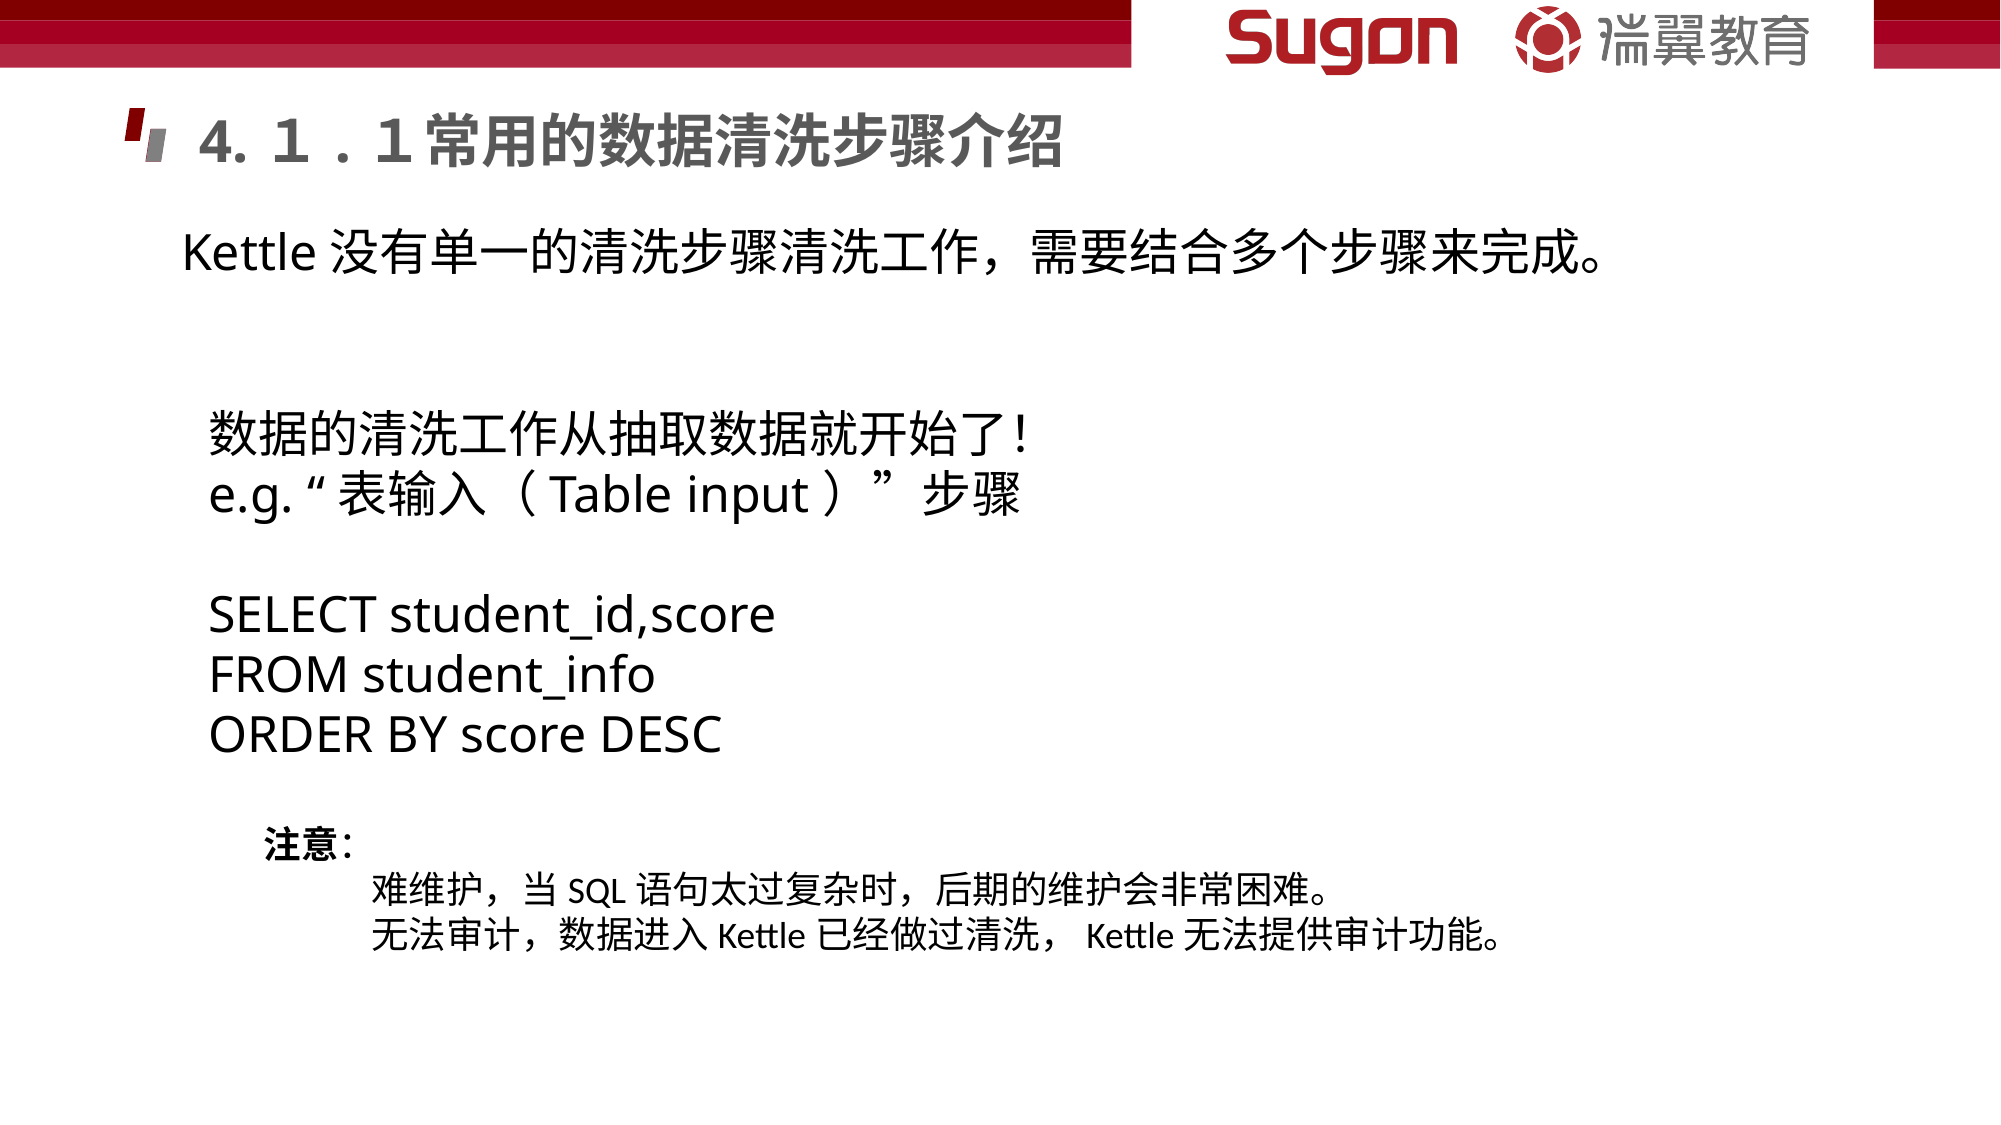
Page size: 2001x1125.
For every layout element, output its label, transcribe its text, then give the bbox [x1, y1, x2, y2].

picture [1515, 6, 1809, 73]
picture [1194, 0, 1484, 102]
text_box [123, 107, 147, 142]
text_box 数据的清洗工作从抽取数据就开始了！ e.g. “表输入（Table input）”步骤 SELECT student_id,score FROM student_info ORDER BY score DESC [193, 394, 1272, 770]
text_box Kettle没有单一的清洗步骤清洗工作，需要结合多个步骤来完成。 [166, 212, 1668, 288]
text_box 4.１.１常用的数据清洗步骤介绍 [183, 96, 1183, 182]
text_box 注意： 难维护，当SQL语句太过复杂时，后期的维护会非常困难。 无法审计，数据进入Kettle已经做过清洗，Kettle无法提供审计功能。 [206, 813, 1507, 964]
text_box [144, 127, 168, 163]
